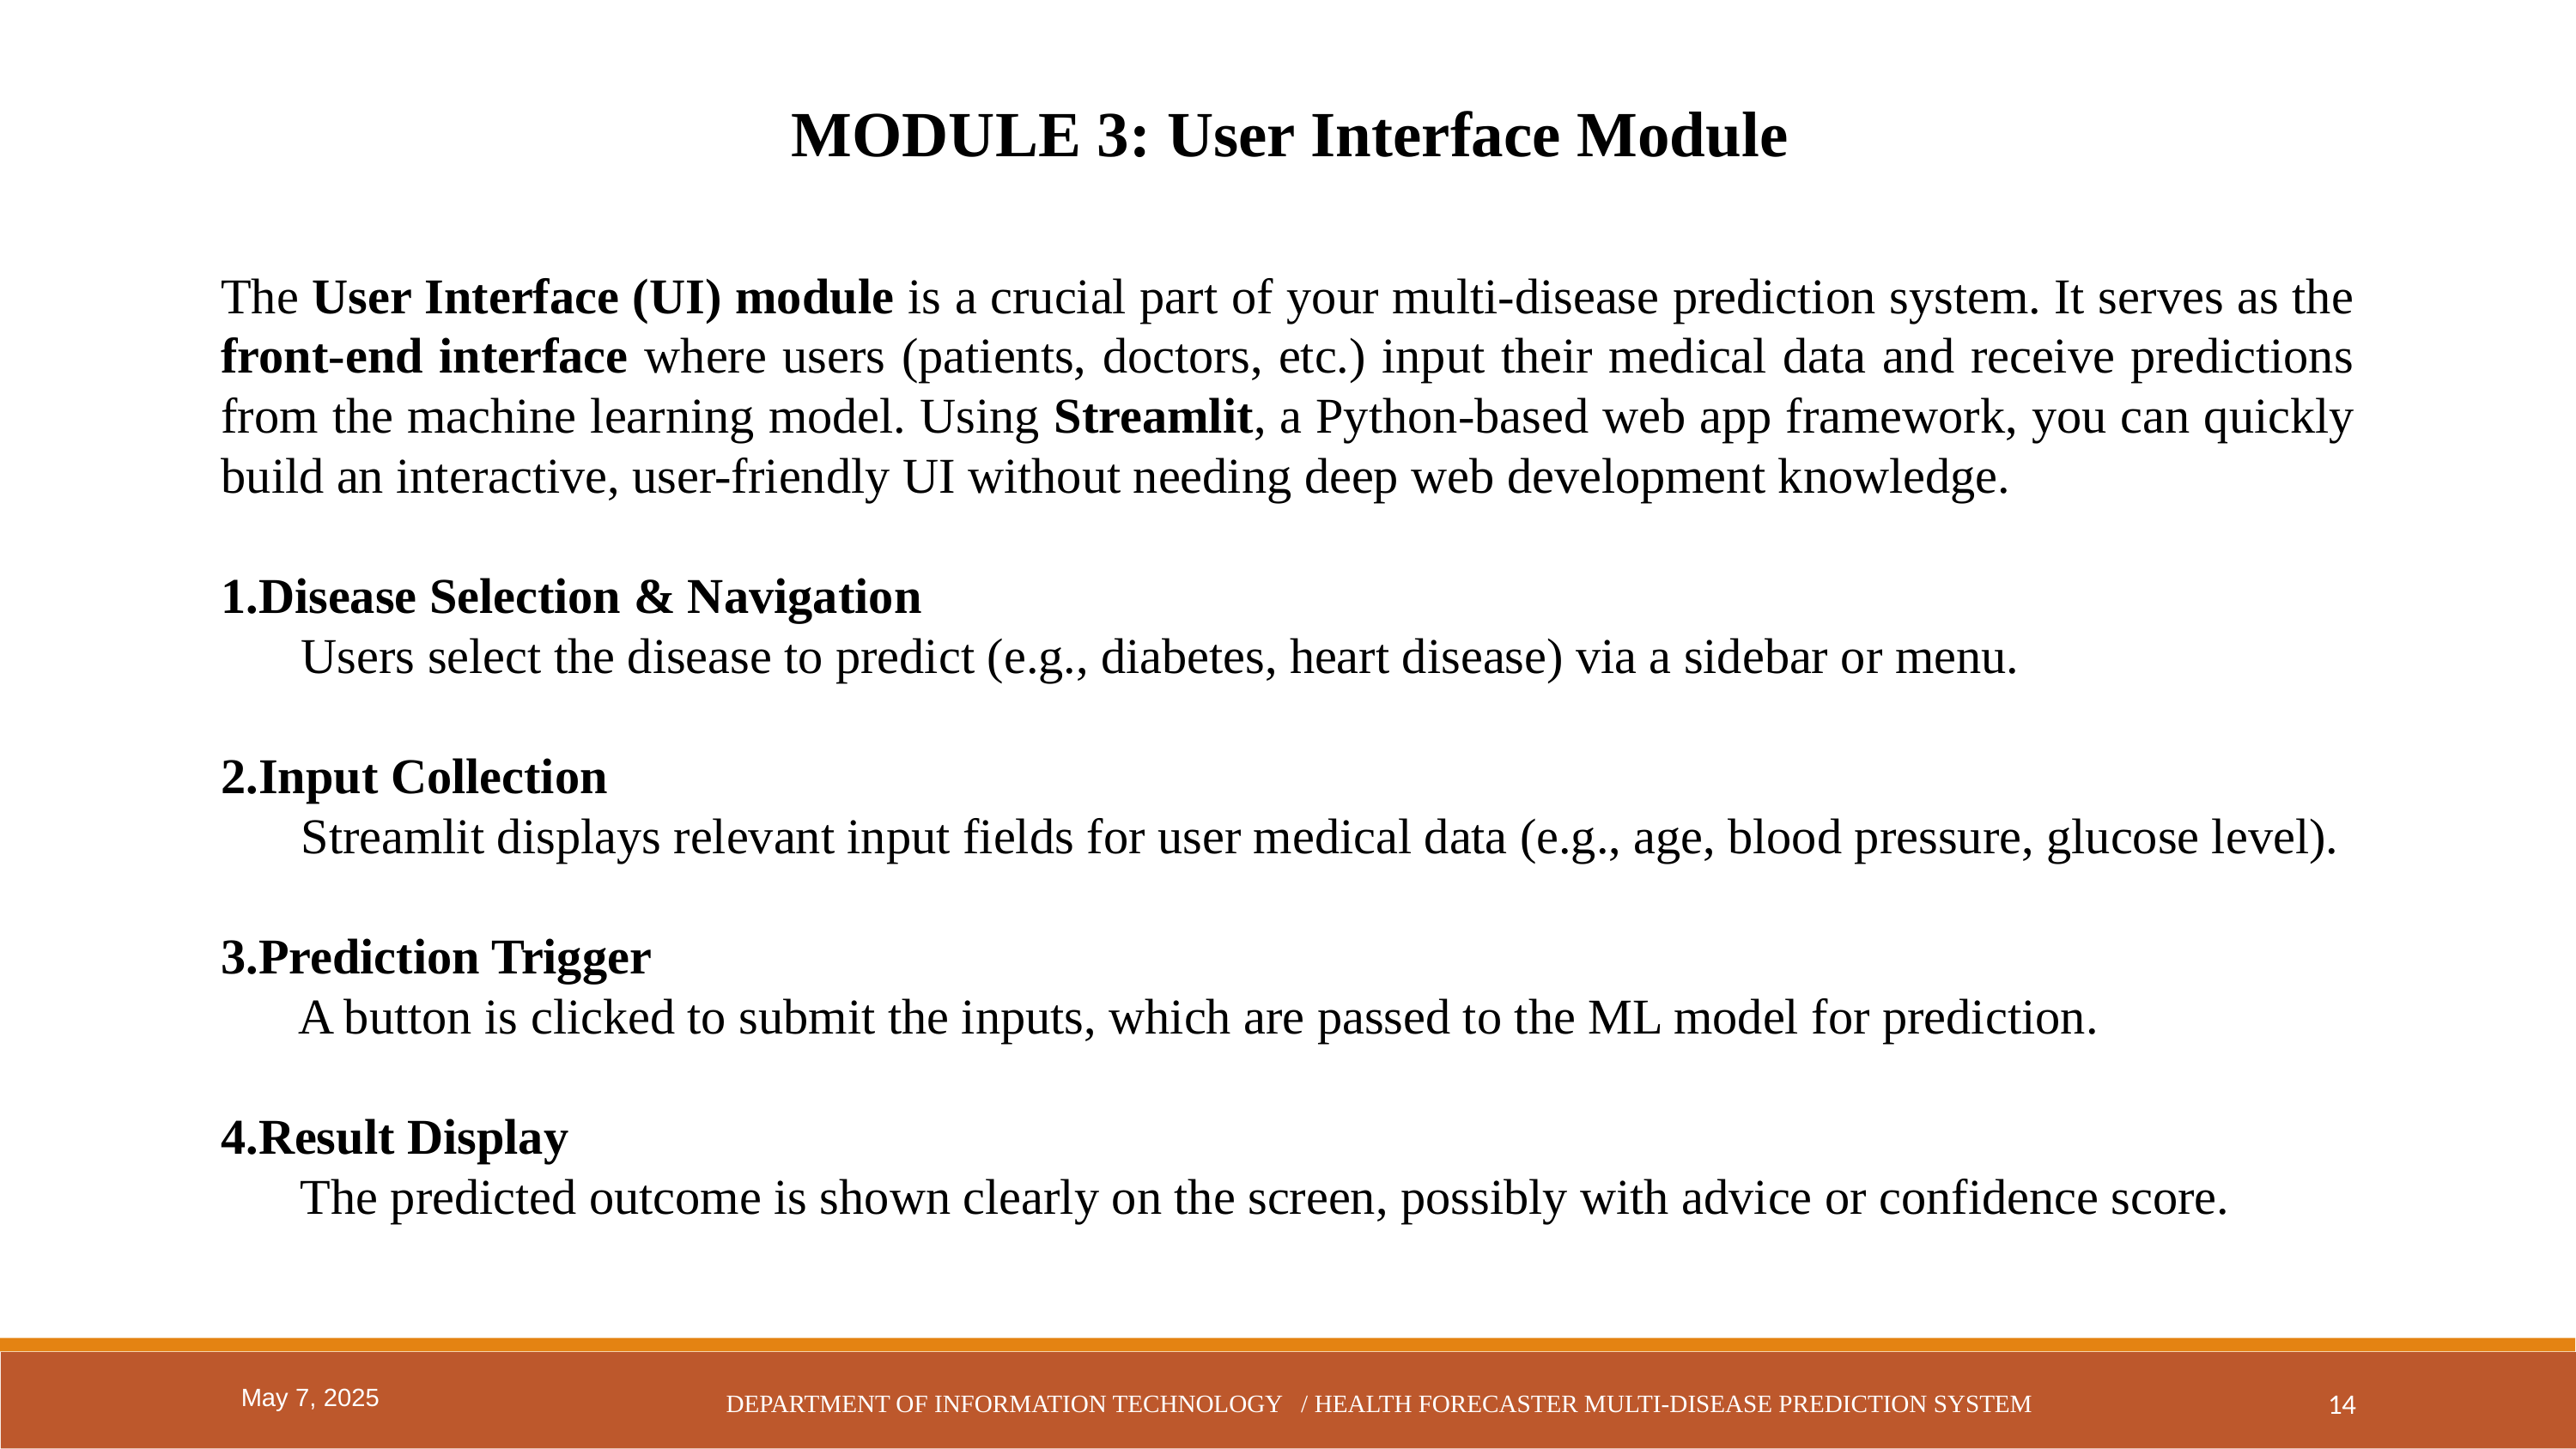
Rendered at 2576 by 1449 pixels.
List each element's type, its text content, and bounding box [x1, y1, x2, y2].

text_box MODULE 3: User Interface Module [779, 86, 2068, 177]
text_box May 7, 2025 [228, 1374, 1516, 1418]
text_box DEPARTMENT OF INFORMATION TECHNOLOGY / HEALTH FORECASTER MULTI-DISEASE PREDICTION SYSTEM [691, 1381, 2068, 1424]
text_box The User Interface (UI) module is a crucial part of your multi-disease prediction system. It serves as the front-end interface where users (patients, doctors, etc.) input their medical data and receive predictions from the machine learning model. Using Streamlit, a Python-based web app framework, you can quickly build an interactive, user-friendly UI without needing deep web development knowledge. Disease Selection & Navigation Users select the disease to predict (e.g., diabetes, heart disease) via a sidebar or menu. Input Collection Streamlit displays relevant input fields for user medical data (e.g., age, blood pressure, glucose level). Prediction Trigger A button is clicked to submit the inputs, which are passed to the ML model for prediction. Result Display The predicted outcome is shown clearly on the screen, possibly with advice or confidence score. [208, 257, 2368, 1291]
slide_number 14 [2092, 1364, 2369, 1442]
